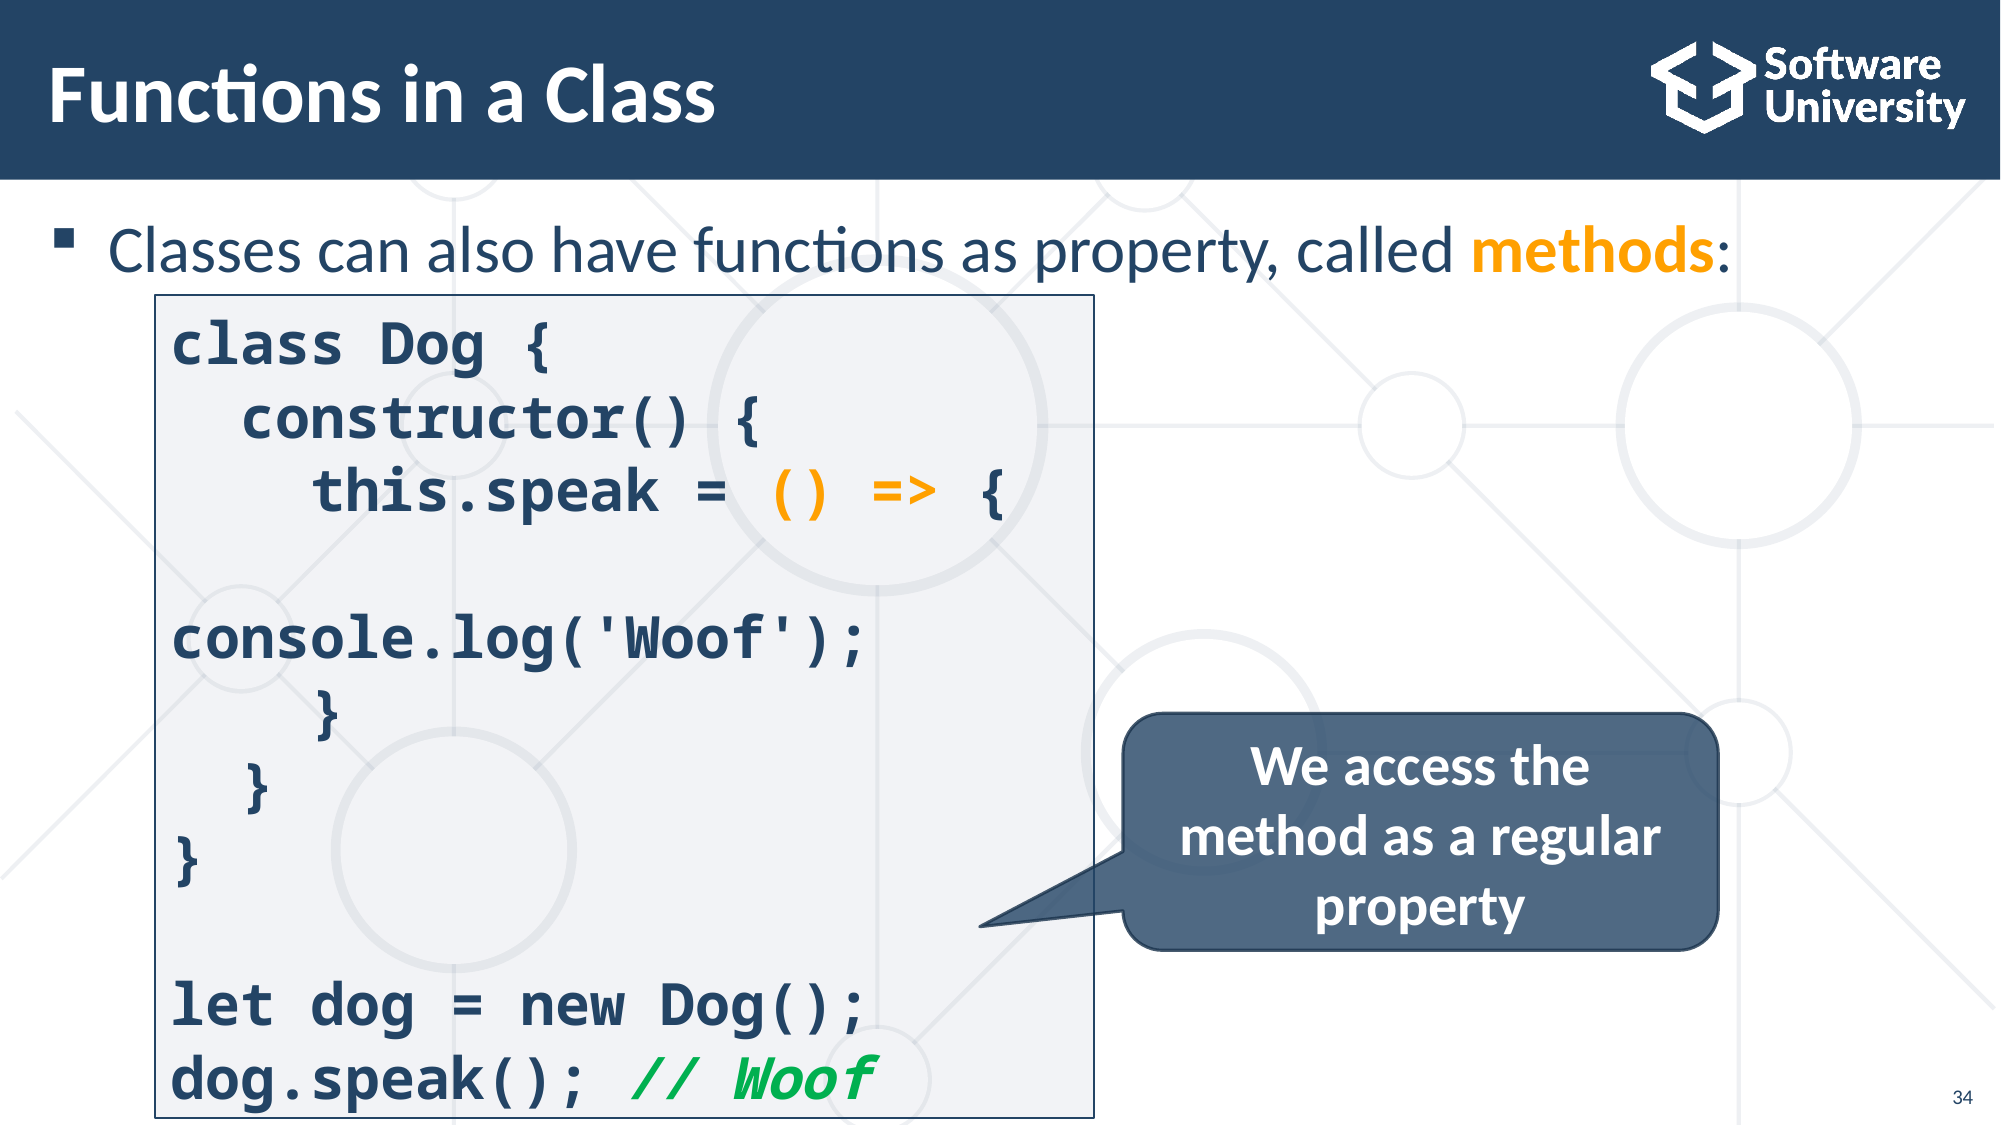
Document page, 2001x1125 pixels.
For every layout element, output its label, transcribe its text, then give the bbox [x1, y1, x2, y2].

title Functions in a Class [31, 16, 1625, 162]
text_box We access the method as a regular property [977, 711, 1721, 953]
picture [1651, 41, 1966, 134]
list Classes can also have functions as property, called methods: [31, 196, 1970, 1104]
slide_number 34 [1927, 1067, 1989, 1117]
text_box class Dog { constructor() { this.speak = () => { console.log('Woof'); } } } let dog = new Dog(); dog.speak(); // Woof [155, 295, 1094, 1119]
